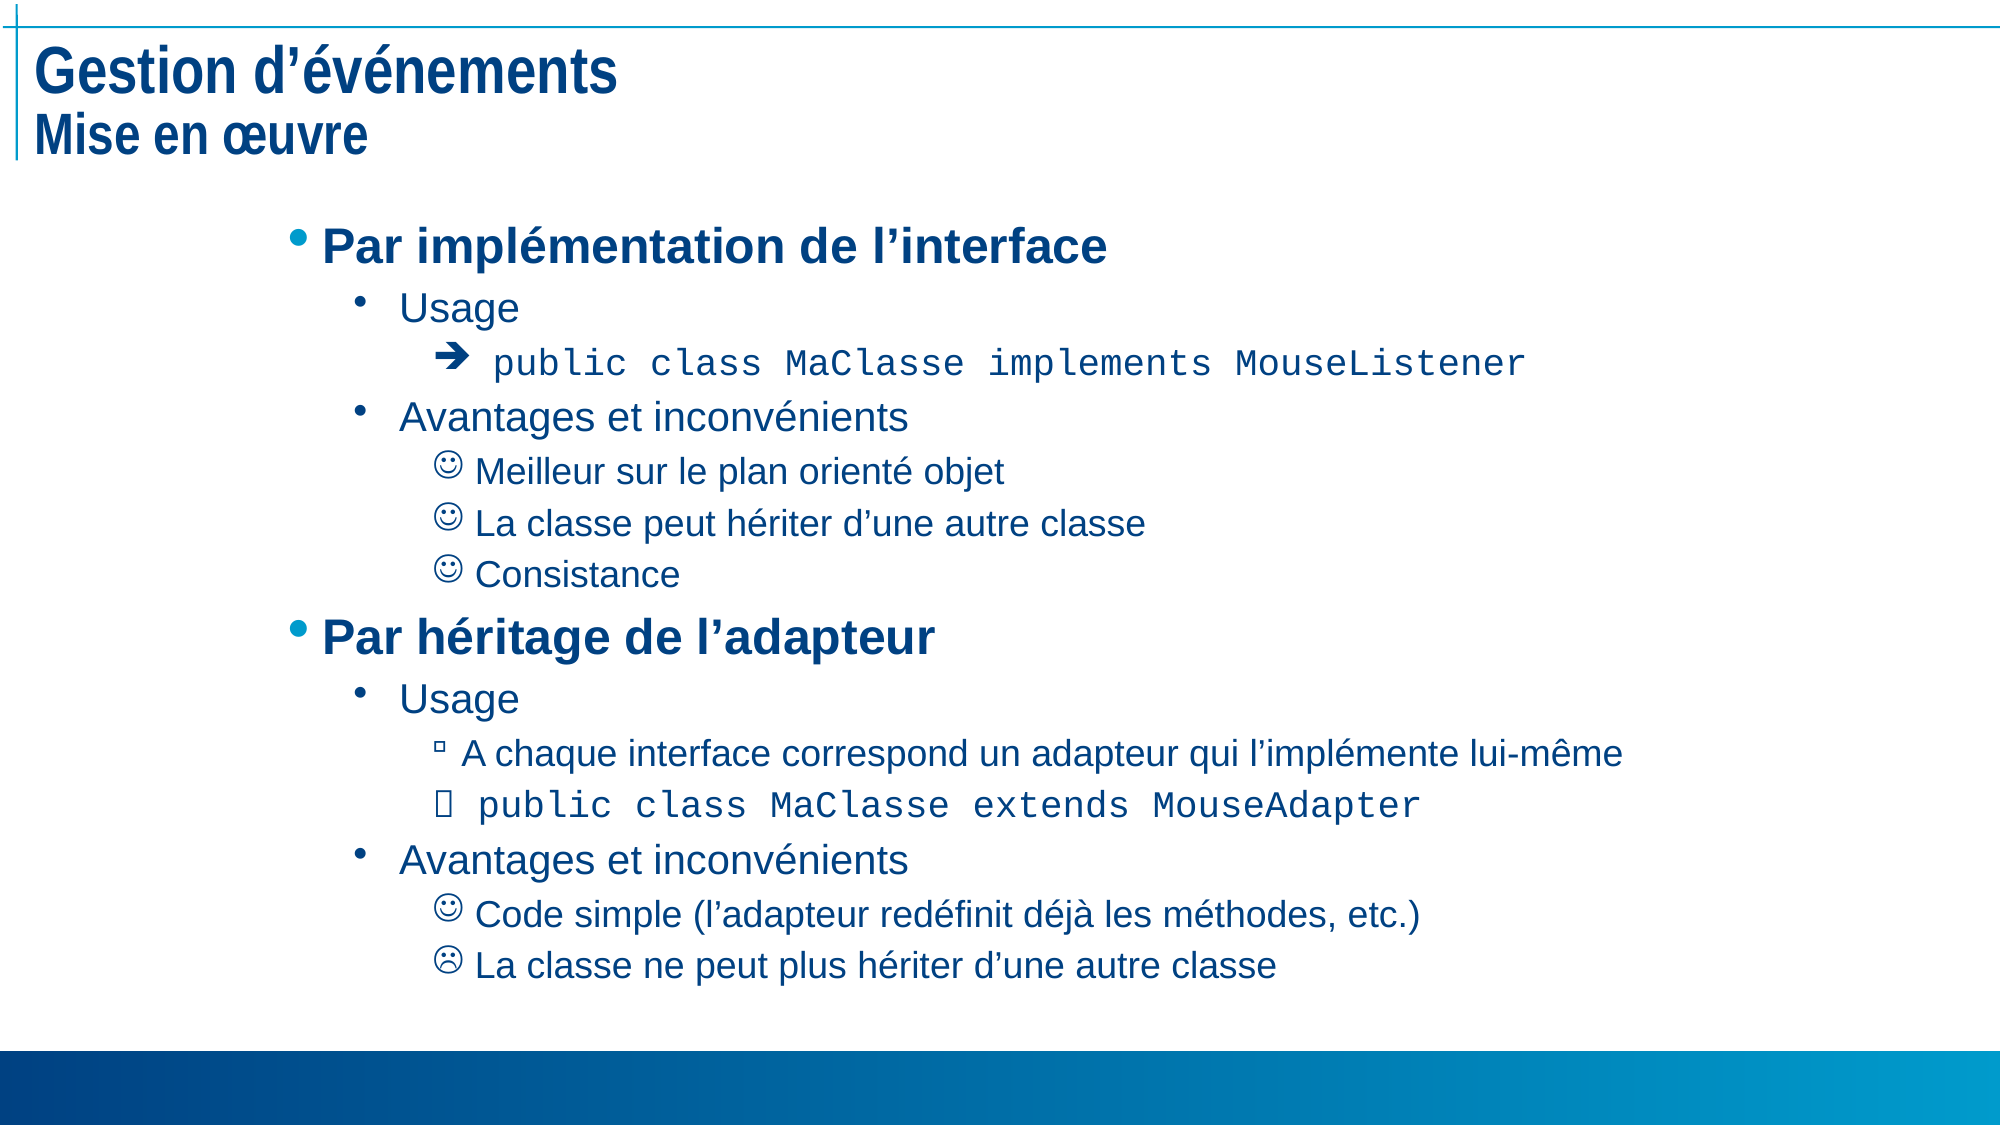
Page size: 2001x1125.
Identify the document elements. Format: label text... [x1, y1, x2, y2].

title Gestion d’événements Mise en œuvre [19, 33, 1987, 185]
picture [933, 1051, 943, 1125]
list Par implémentation de l’interface Usage public class MaClasse implements MouseListener Avantages et inconvénients Meilleur sur le plan orienté objet La classe peut hériter d’une autre classe Consistance Par héritage de l’adapteur Usage A chaque interface correspond un adapteur qui l’implémente lui-même  public class MaClasse extends MouseAdapter Avantages et inconvénients Code simple (l’adapteur redéfinit déjà les méthodes, etc.) La classe ne peut plus hériter d’une autre classe [275, 212, 1725, 1029]
